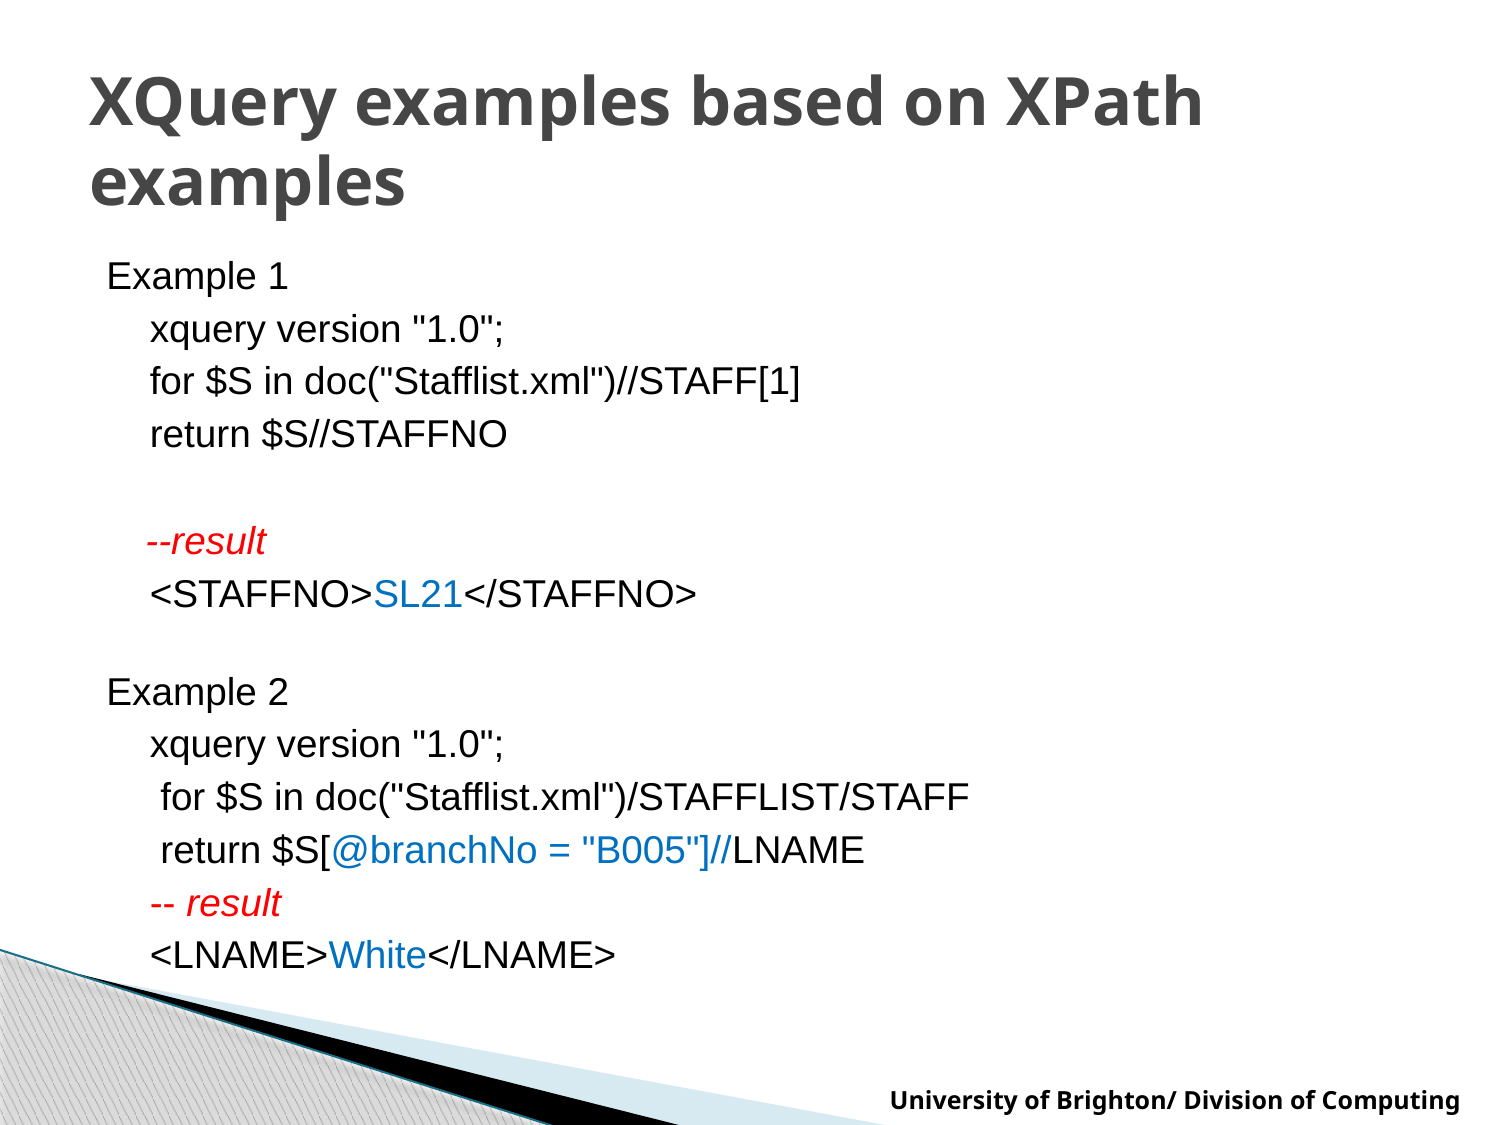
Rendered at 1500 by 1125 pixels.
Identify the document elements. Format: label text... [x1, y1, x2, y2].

list Example 1 xquery version "1.0"; for $S in doc("Stafflist.xml")//STAFF[1] return $S//STAFFNO --result <STAFFNO>SL21</STAFFNO> Example 2 xquery version "1.0"; for $S in doc("Stafflist.xml")/STAFFLIST/STAFF return $S[@branchNo = "B005"]//LNAME -- result <LNAME>White</LNAME> [75, 243, 1425, 986]
title XQuery examples based on XPath examples [75, 45, 1425, 233]
